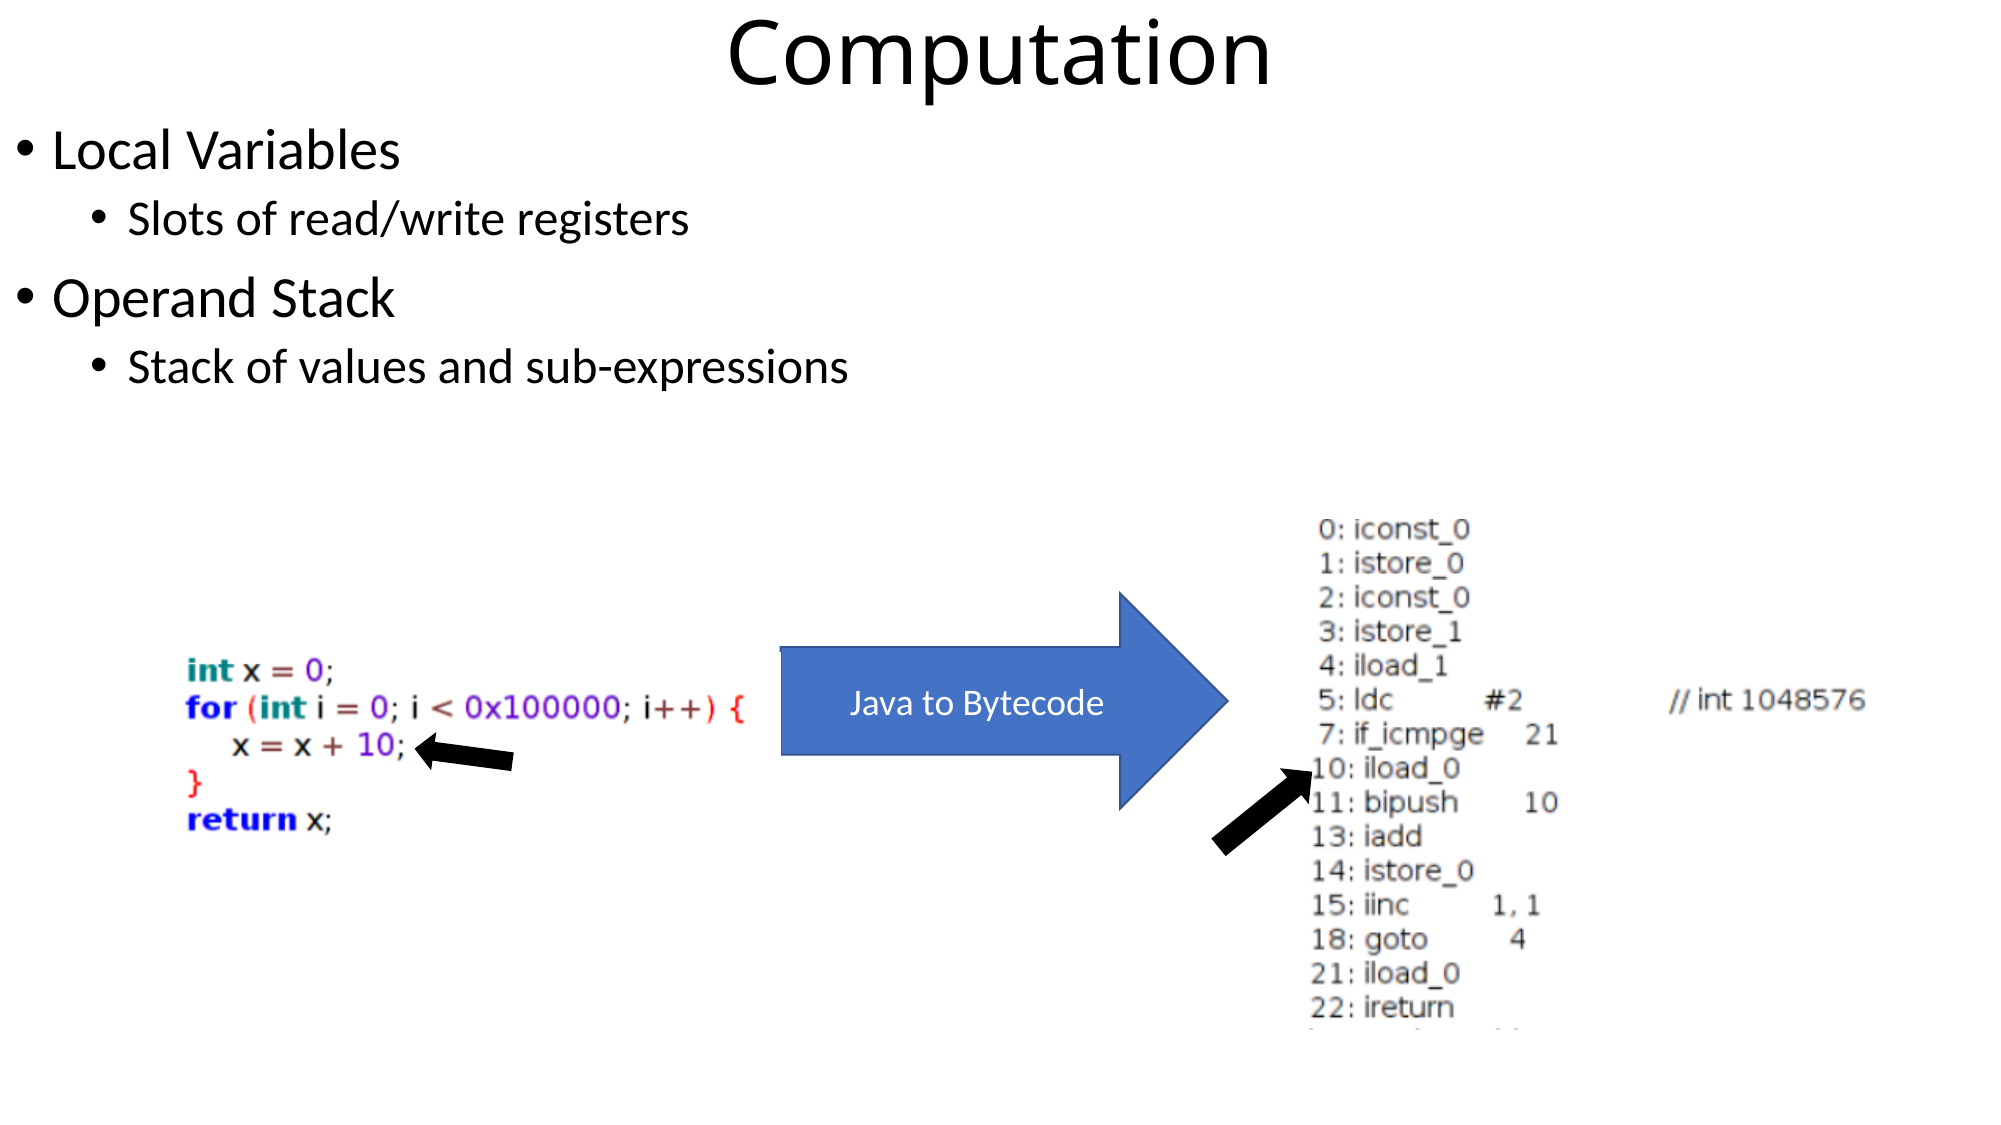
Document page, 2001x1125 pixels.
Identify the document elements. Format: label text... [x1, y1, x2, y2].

title Computation [0, 0, 2000, 111]
list Local Variables Slots of read/write registers Operand Stack Stack of values and sub-expressions [0, 111, 2000, 409]
picture [1302, 519, 1870, 1030]
text_box Java to Bytecode [779, 590, 1230, 811]
text_box [1211, 768, 1302, 857]
picture [162, 652, 781, 842]
